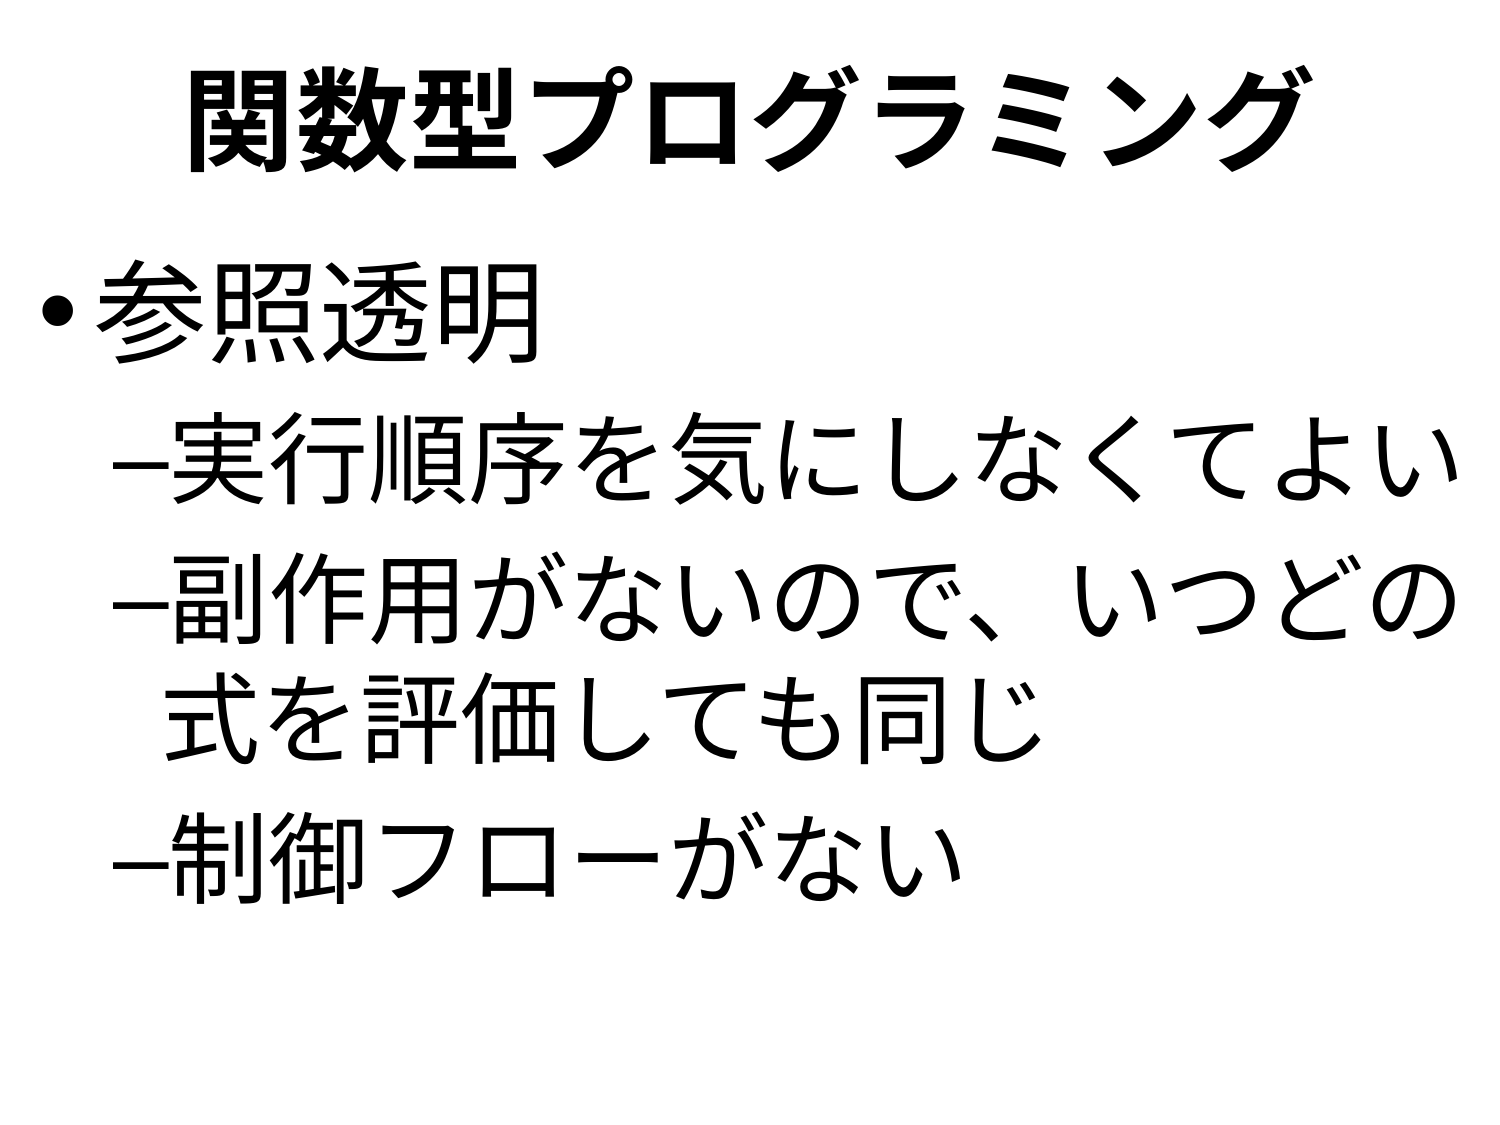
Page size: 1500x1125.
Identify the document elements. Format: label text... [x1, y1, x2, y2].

title 関数型プログラミング [23, 23, 1477, 211]
list 参照透明 実行順序を気にしなくてよい 副作用がないので、いつどの式を評価しても同じ 制御フローがない [23, 234, 1500, 1032]
